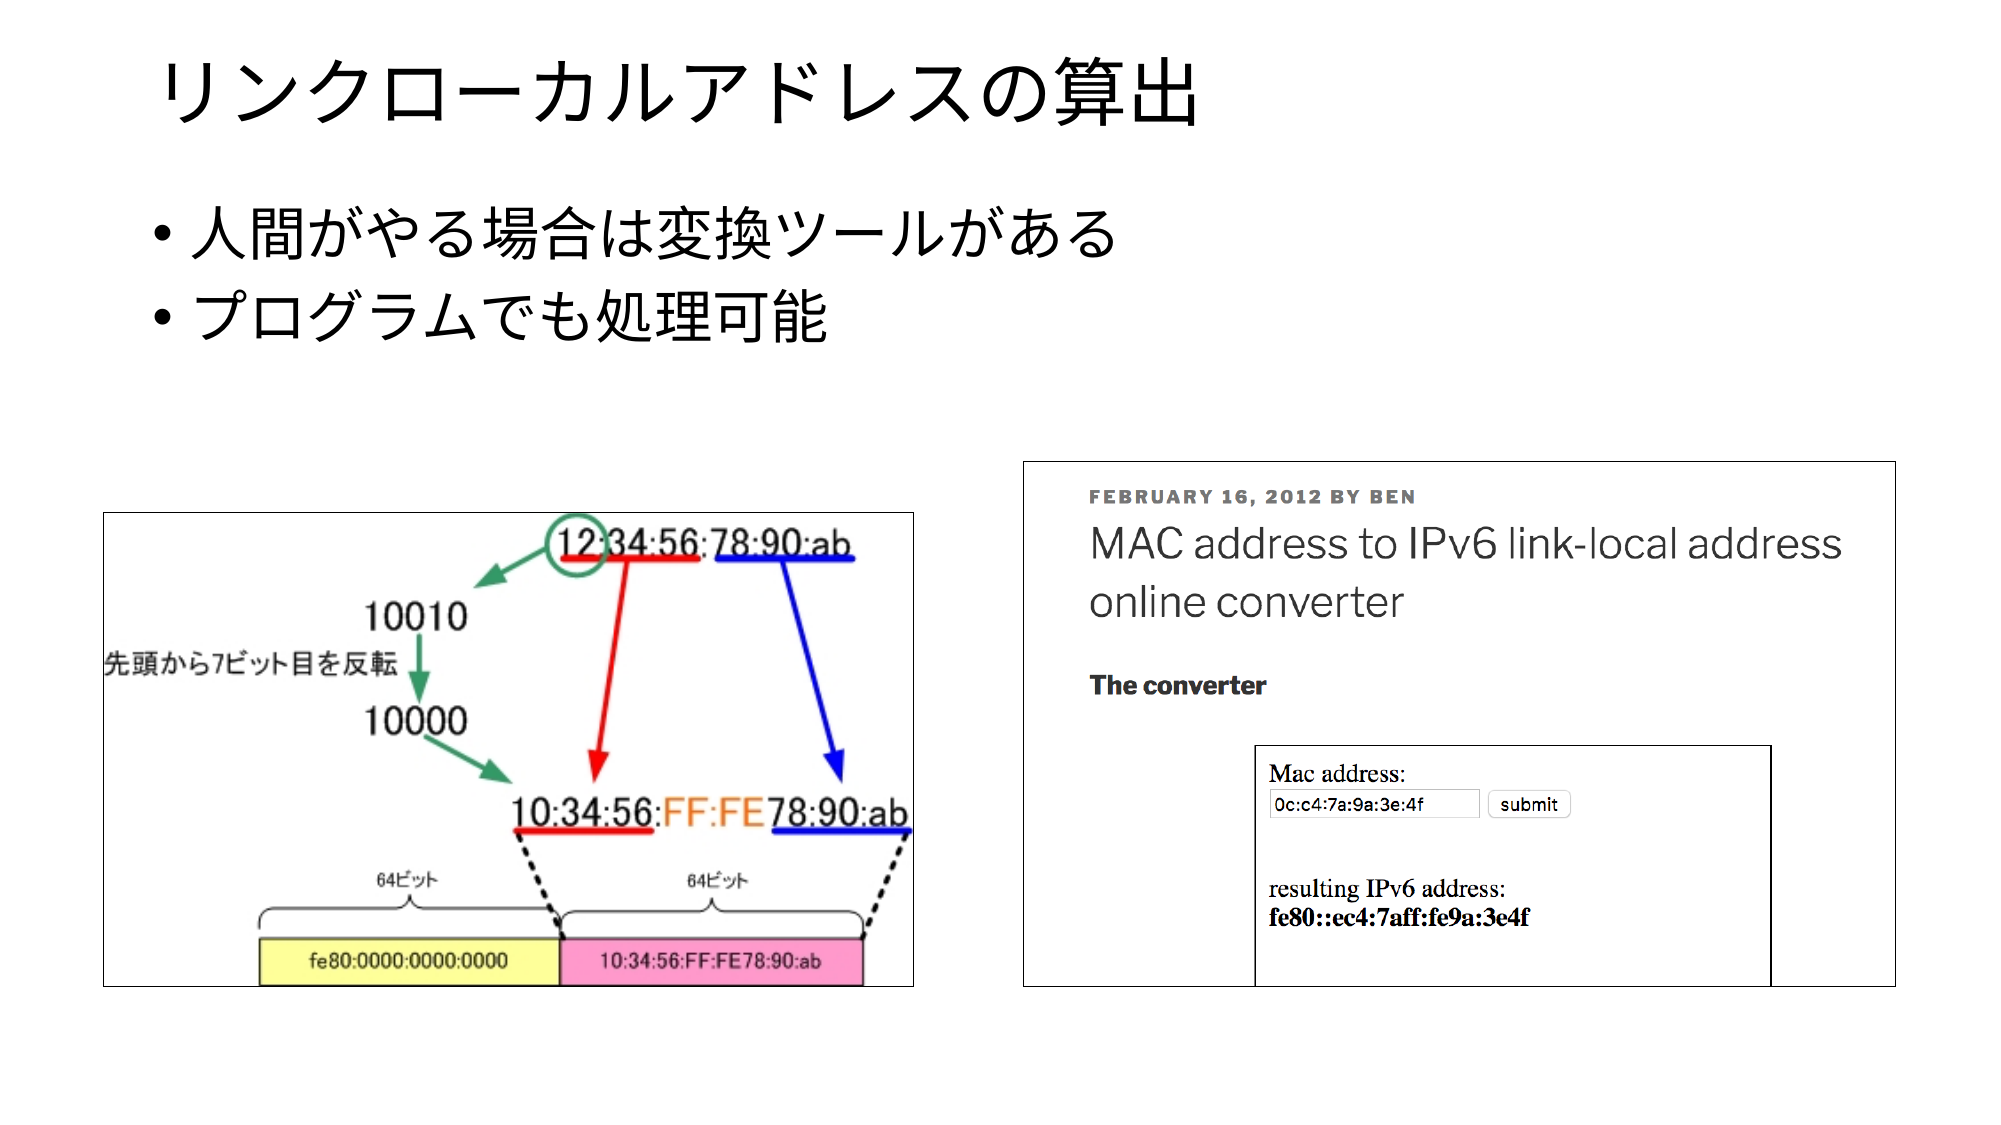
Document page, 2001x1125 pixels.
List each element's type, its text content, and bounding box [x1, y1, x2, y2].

picture [1023, 461, 1896, 987]
list 人間がやる場合は変換ツールがある プログラムでも処理可能 [137, 197, 1863, 1097]
title リンクローカルアドレスの算出 [137, 28, 1863, 163]
picture [103, 512, 914, 987]
